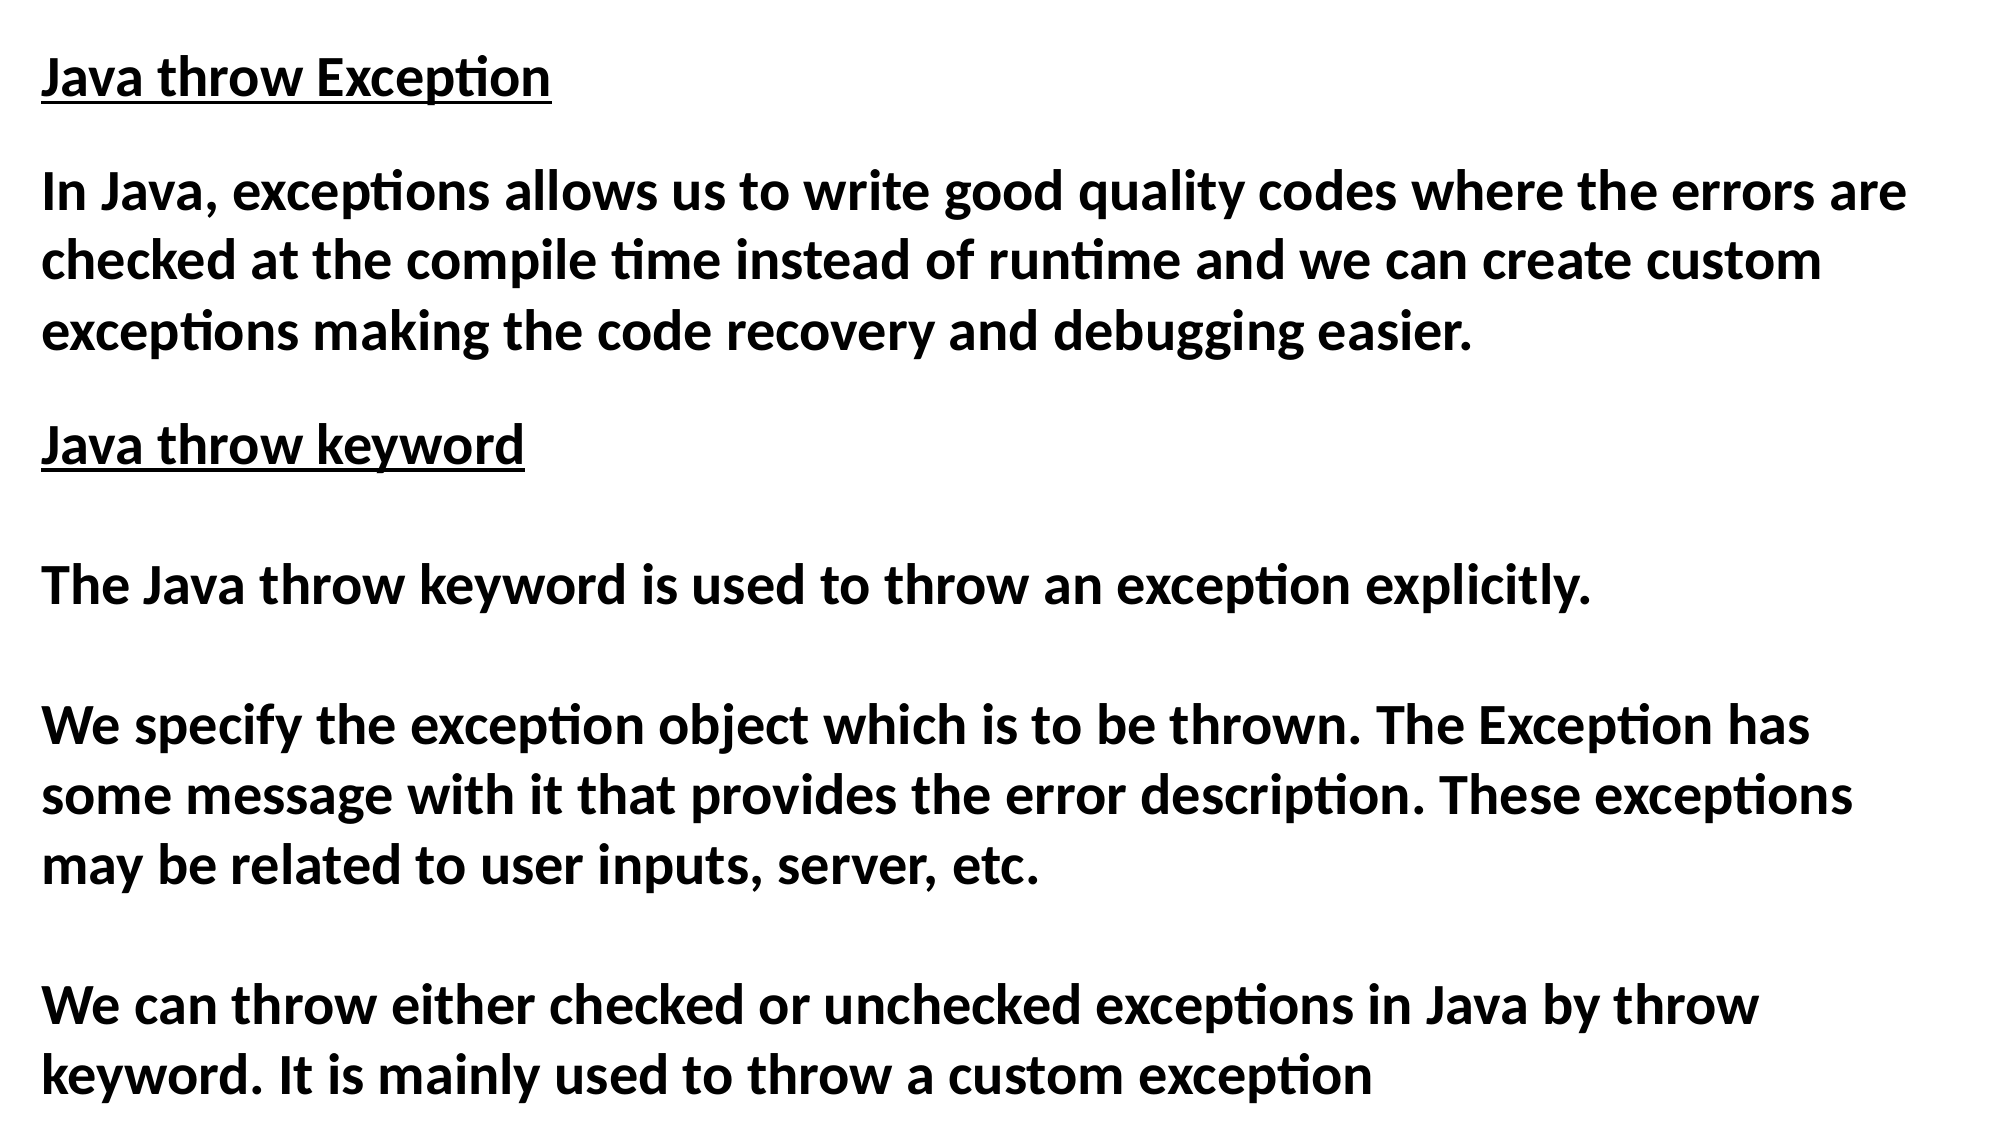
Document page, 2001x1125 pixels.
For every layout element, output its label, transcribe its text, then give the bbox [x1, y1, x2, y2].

text_box Java throw keyword The Java throw keyword is used to throw an exception explicitly. We specify the exception object which is to be thrown. The Exception has some message with it that provides the error description. These exceptions may be related to user inputs, server, etc. We can throw either checked or unchecked exceptions in Java by throw keyword. It is mainly used to throw a custom exception [26, 398, 1959, 1114]
text_box Java throw Exception [26, 31, 1027, 116]
text_box In Java, exceptions allows us to write good quality codes where the errors are checked at the compile time instead of runtime and we can create custom exceptions making the code recovery and debugging easier. [26, 144, 1944, 369]
